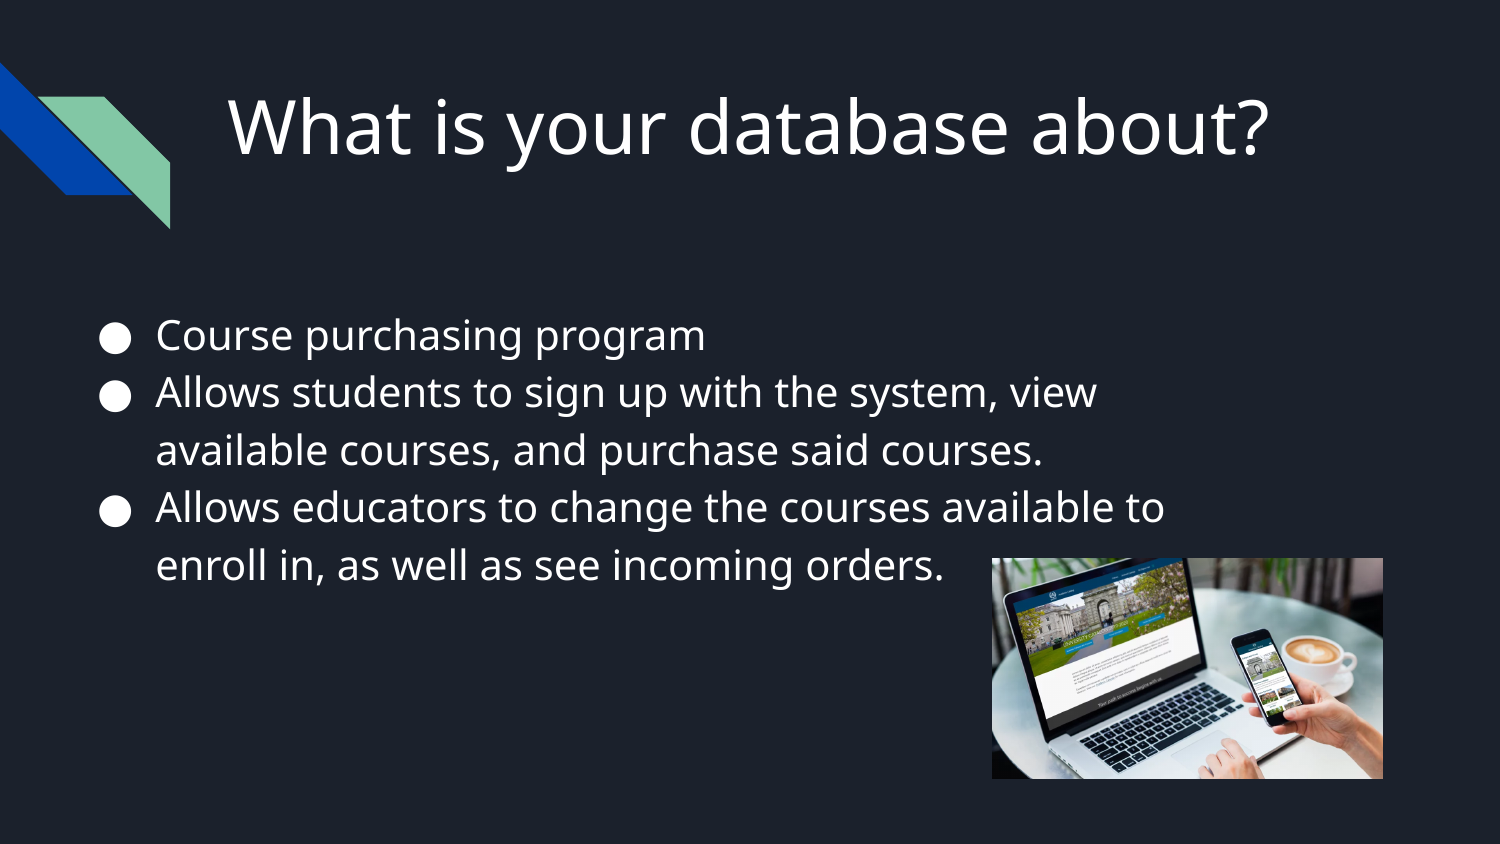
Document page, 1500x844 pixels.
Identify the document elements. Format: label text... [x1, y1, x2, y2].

picture [992, 558, 1384, 779]
list Course purchasing program Allows students to sign up with the system, view available courses, and purchase said courses. Allows educators to change the courses available to enroll in, as well as see incoming orders. [65, 285, 1287, 788]
title What is your database about? [212, 64, 1368, 215]
